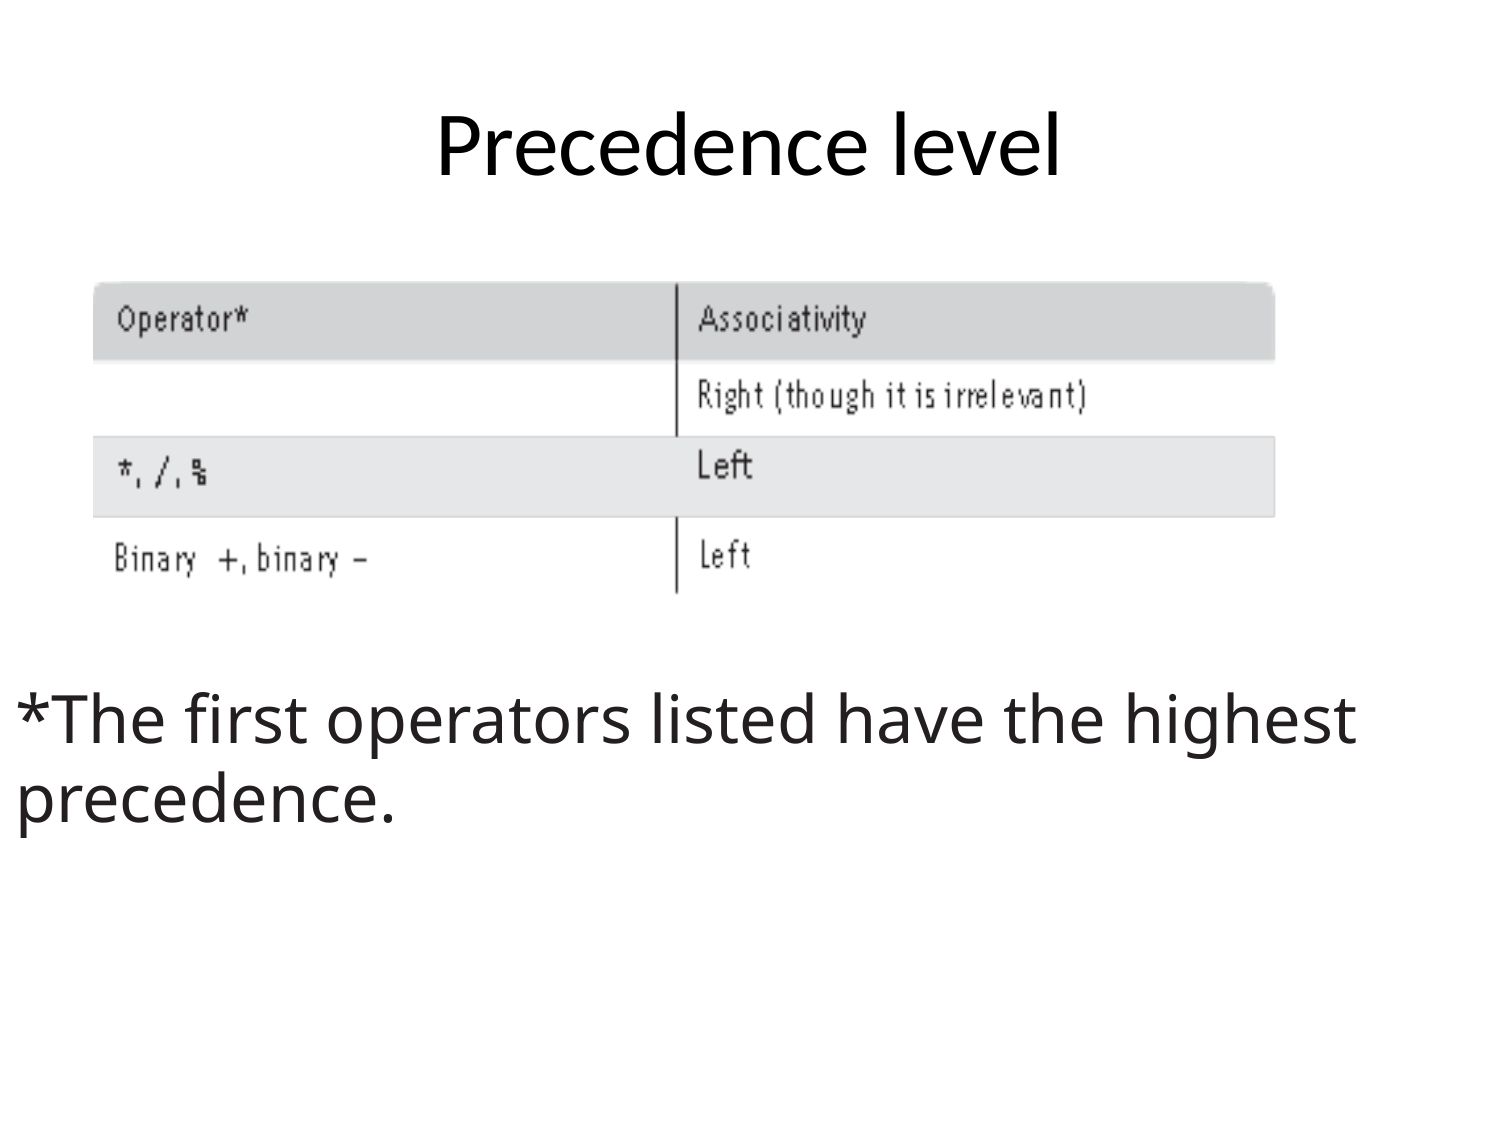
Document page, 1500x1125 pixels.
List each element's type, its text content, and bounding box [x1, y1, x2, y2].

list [93, 280, 1278, 598]
text_box *The first operators listed have the highest precedence. [0, 668, 1500, 844]
title Precedence level [75, 45, 1425, 233]
